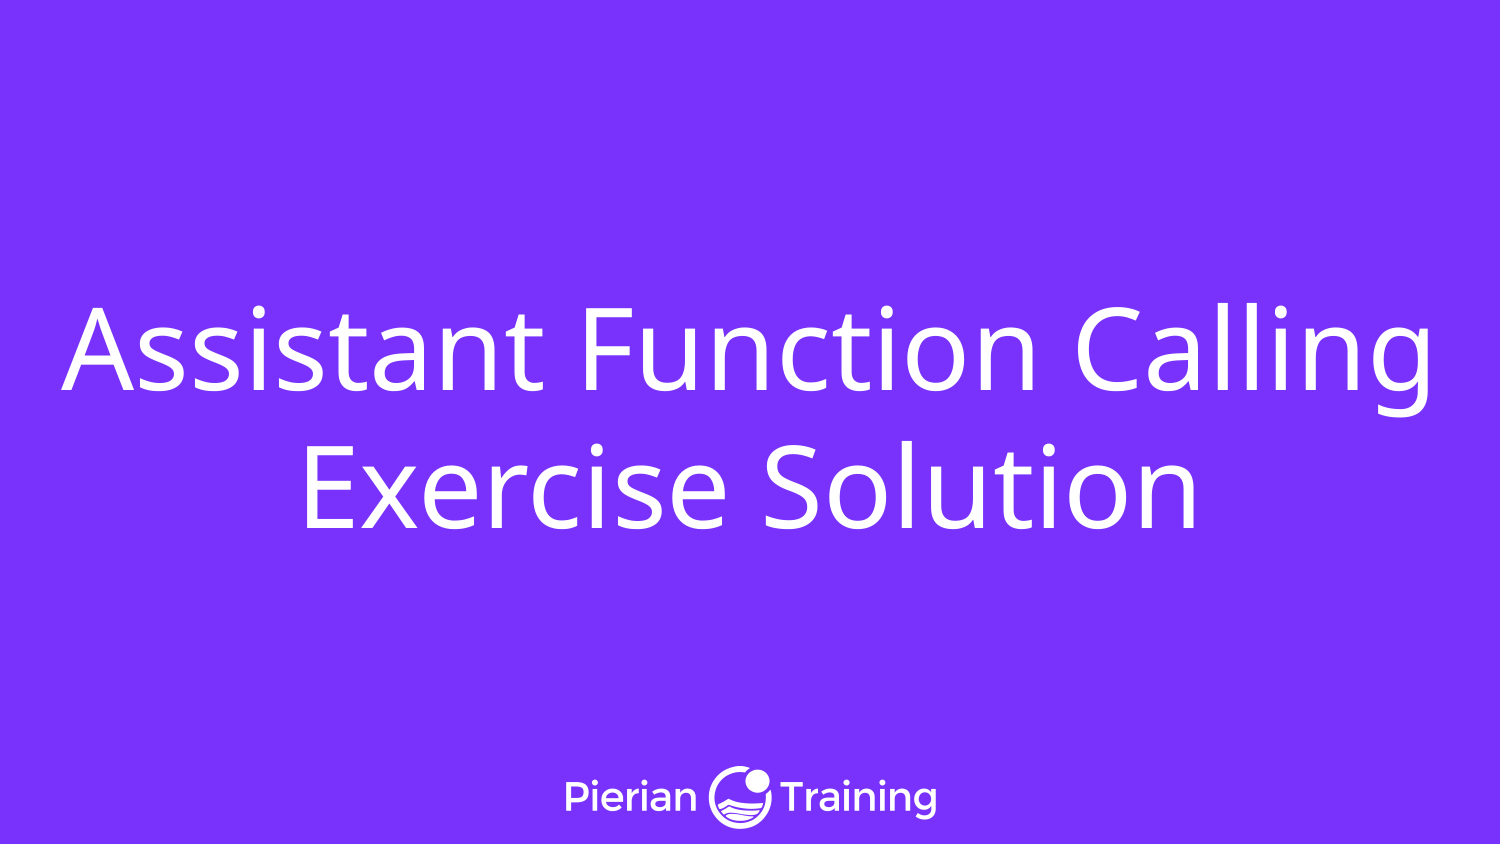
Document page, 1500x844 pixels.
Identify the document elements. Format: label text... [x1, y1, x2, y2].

picture [562, 766, 938, 830]
text_box Assistant Function Calling Exercise Solution [0, 325, 1500, 502]
